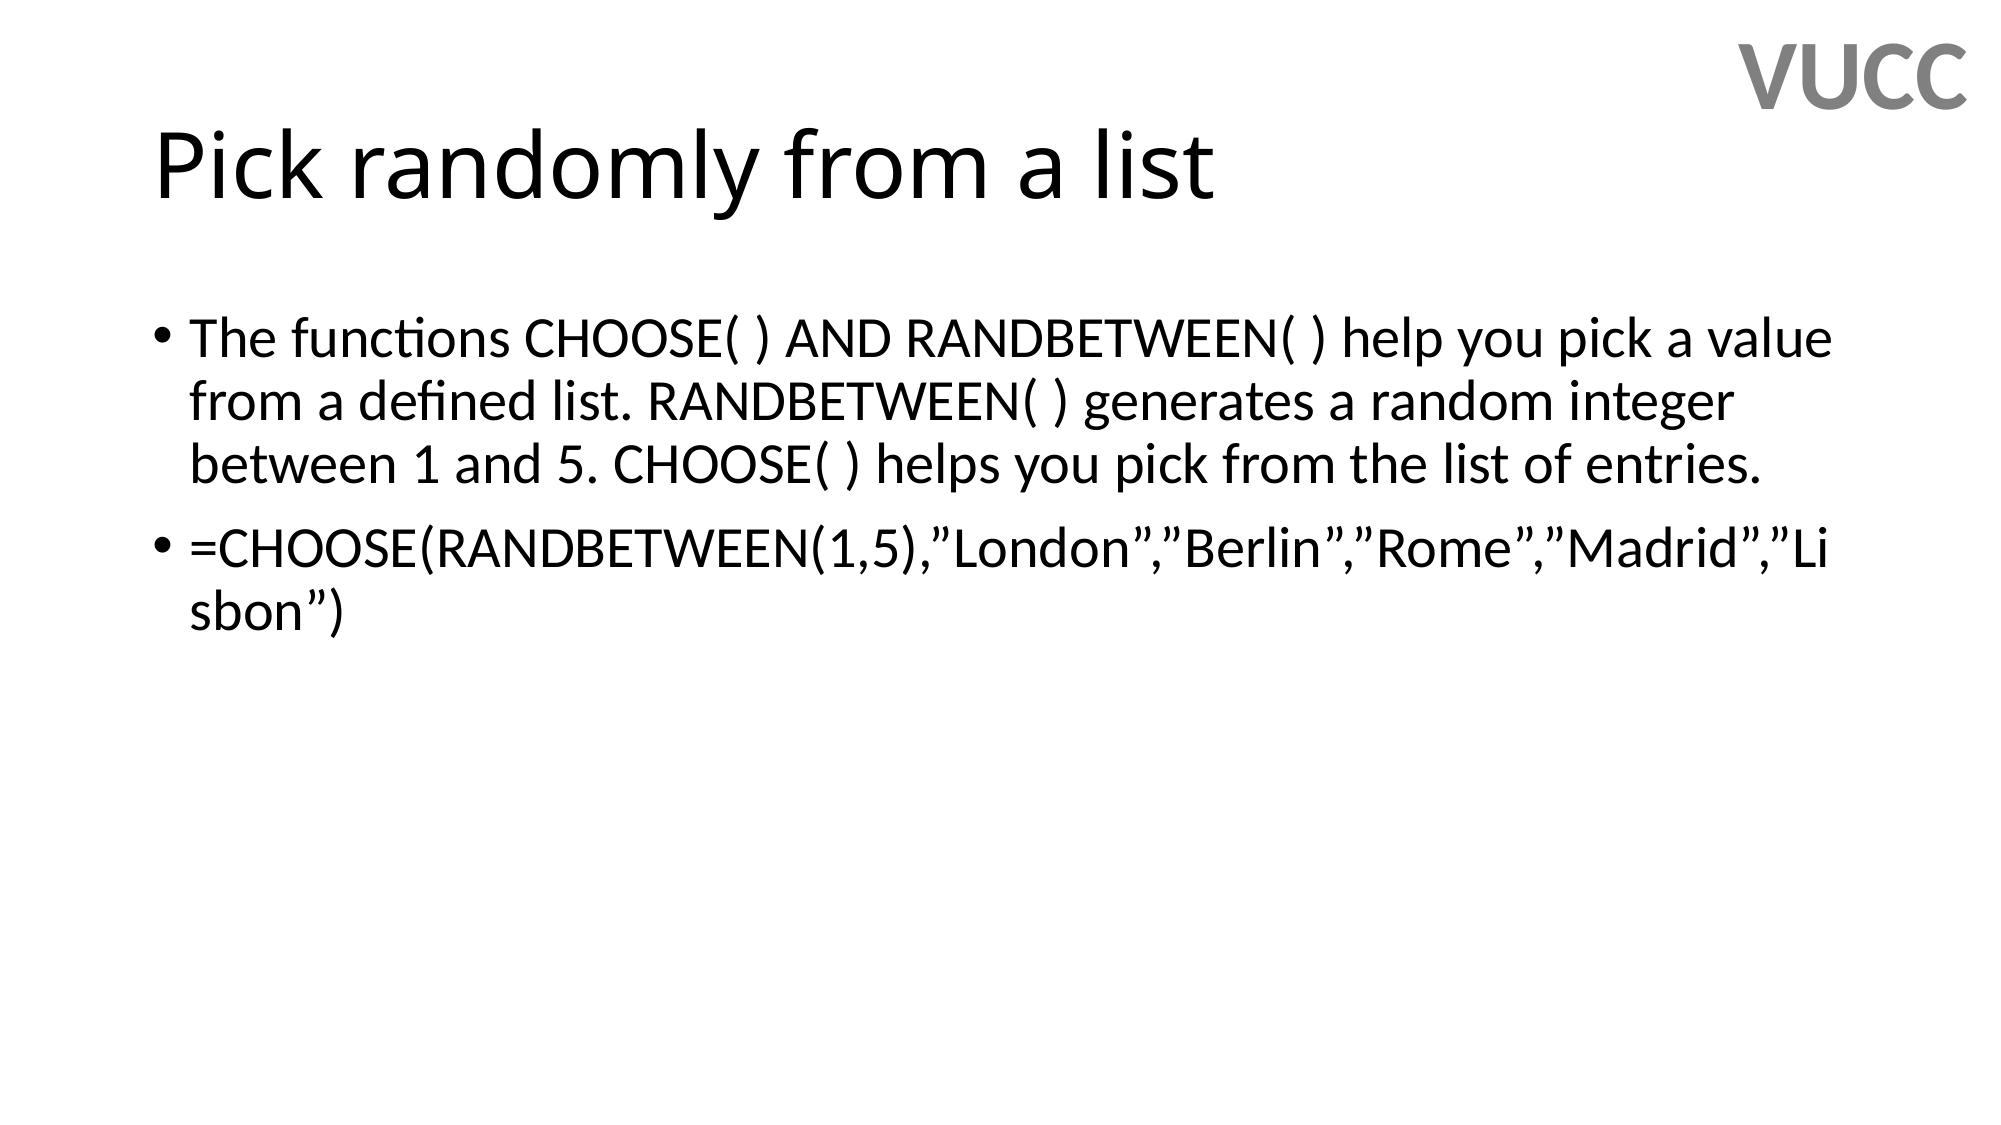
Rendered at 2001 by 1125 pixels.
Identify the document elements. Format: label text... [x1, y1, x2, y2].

text_box VUCC [1304, 0, 2000, 172]
title Pick randomly from a list [137, 59, 1863, 278]
list The functions CHOOSE( ) AND RANDBETWEEN( ) help you pick a value from a defined list. RANDBETWEEN( ) generates a random integer between 1 and 5. CHOOSE( ) helps you pick from the list of entries. =CHOOSE(RANDBETWEEN(1,5),”London”,”Berlin”,”Rome”,”Madrid”,”Lisbon”) [137, 299, 1863, 1014]
